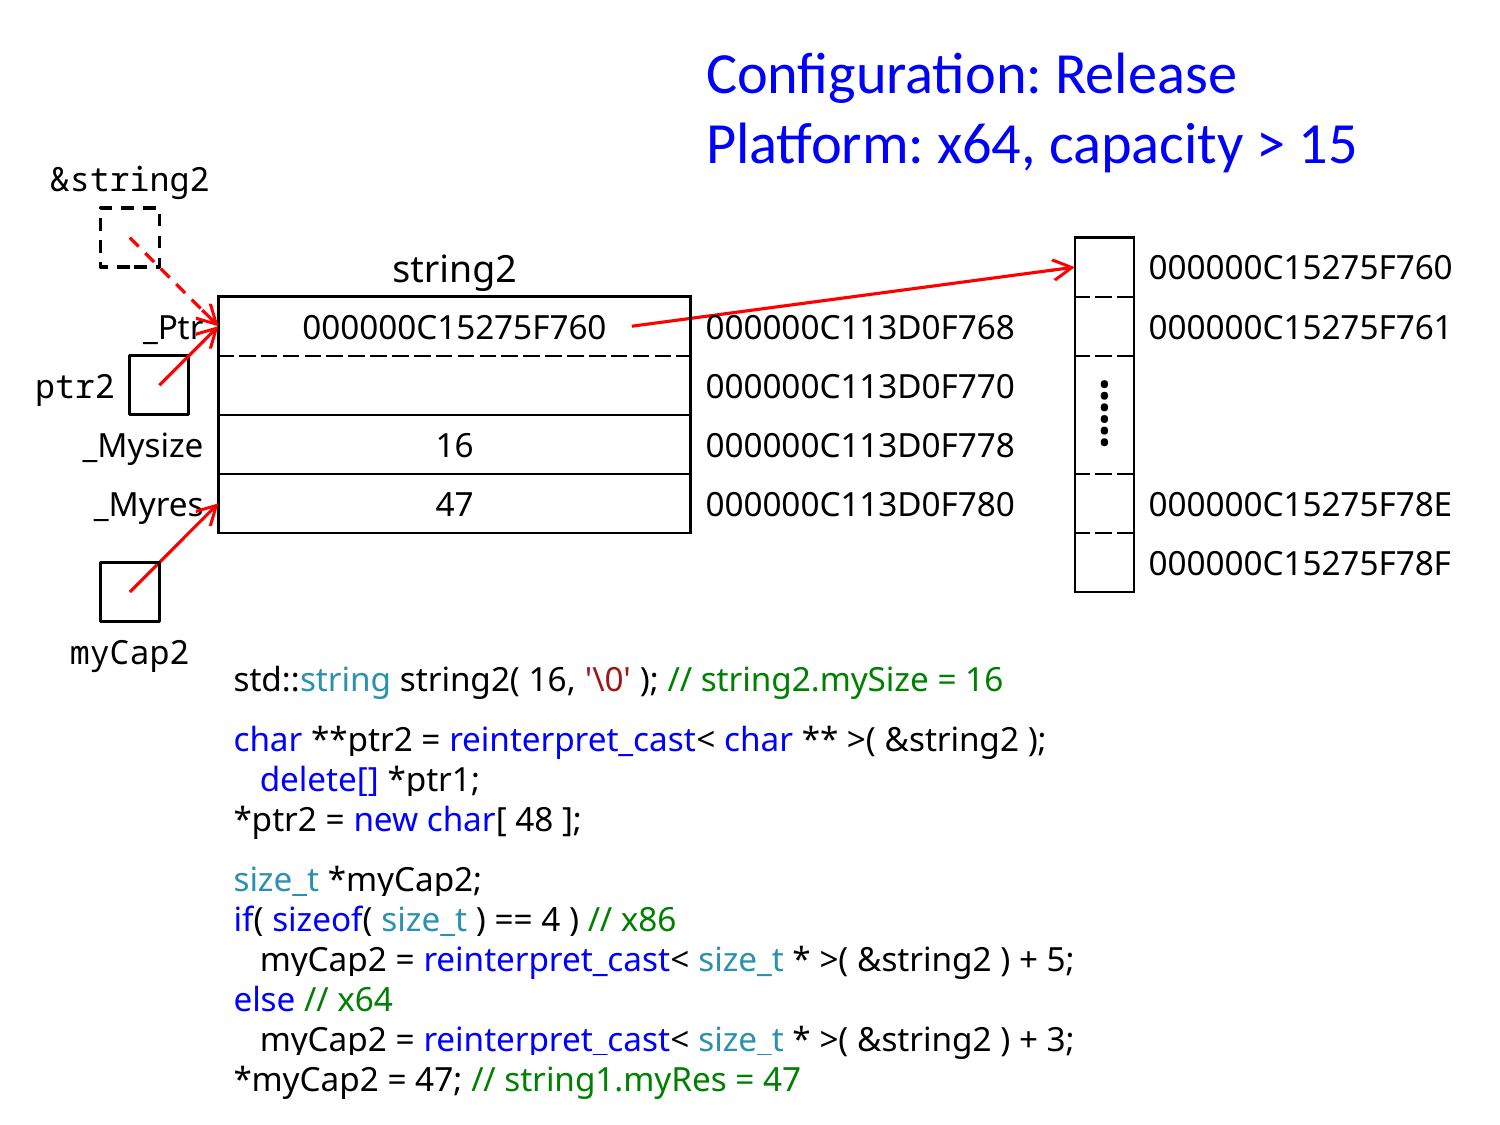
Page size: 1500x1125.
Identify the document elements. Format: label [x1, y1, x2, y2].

table_header [191, 330, 217, 356]
table_header [1076, 239, 1133, 297]
table_cell [220, 416, 689, 473]
table_header [692, 297, 1045, 356]
text_box [41, 148, 219, 274]
table_header [1135, 238, 1488, 297]
table_cell [41, 356, 217, 533]
table_cell [190, 508, 217, 533]
table_cell [1135, 297, 1488, 592]
table_header [220, 298, 689, 356]
text_box [11, 302, 219, 417]
table_cell [692, 356, 1045, 533]
table_cell [220, 475, 689, 532]
table_cell [1076, 297, 1133, 591]
text_box [850, 258, 1074, 297]
table_cell [220, 356, 689, 414]
title [690, 30, 1430, 179]
list [218, 651, 1459, 1065]
text_box [41, 503, 219, 681]
text_box [336, 237, 573, 295]
table_header [41, 297, 217, 355]
